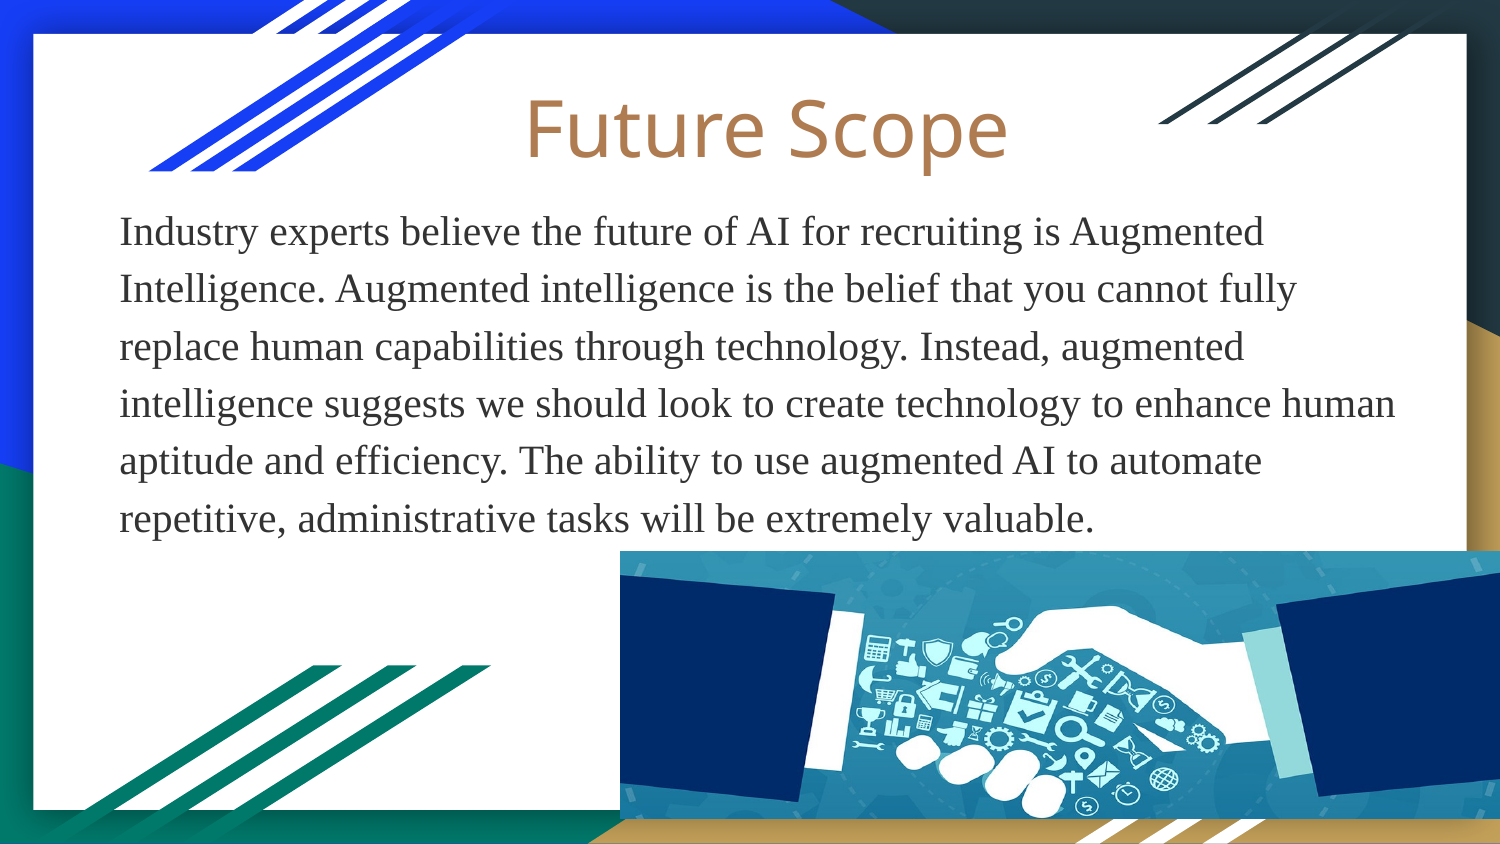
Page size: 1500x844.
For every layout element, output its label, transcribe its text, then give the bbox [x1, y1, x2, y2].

subtitle Industry experts believe the future of AI for recruiting is Augmented Intelligence. Augmented intelligence is the belief that you cannot fully replace human capabilities through technology. Instead, augmented intelligence suggests we should look to create technology to enhance human aptitude and efficiency. The ability to use augmented AI to automate repetitive, administrative tasks will be extremely valuable. [104, 180, 1431, 716]
title Future Scope [327, 70, 1207, 180]
picture [620, 551, 1500, 819]
